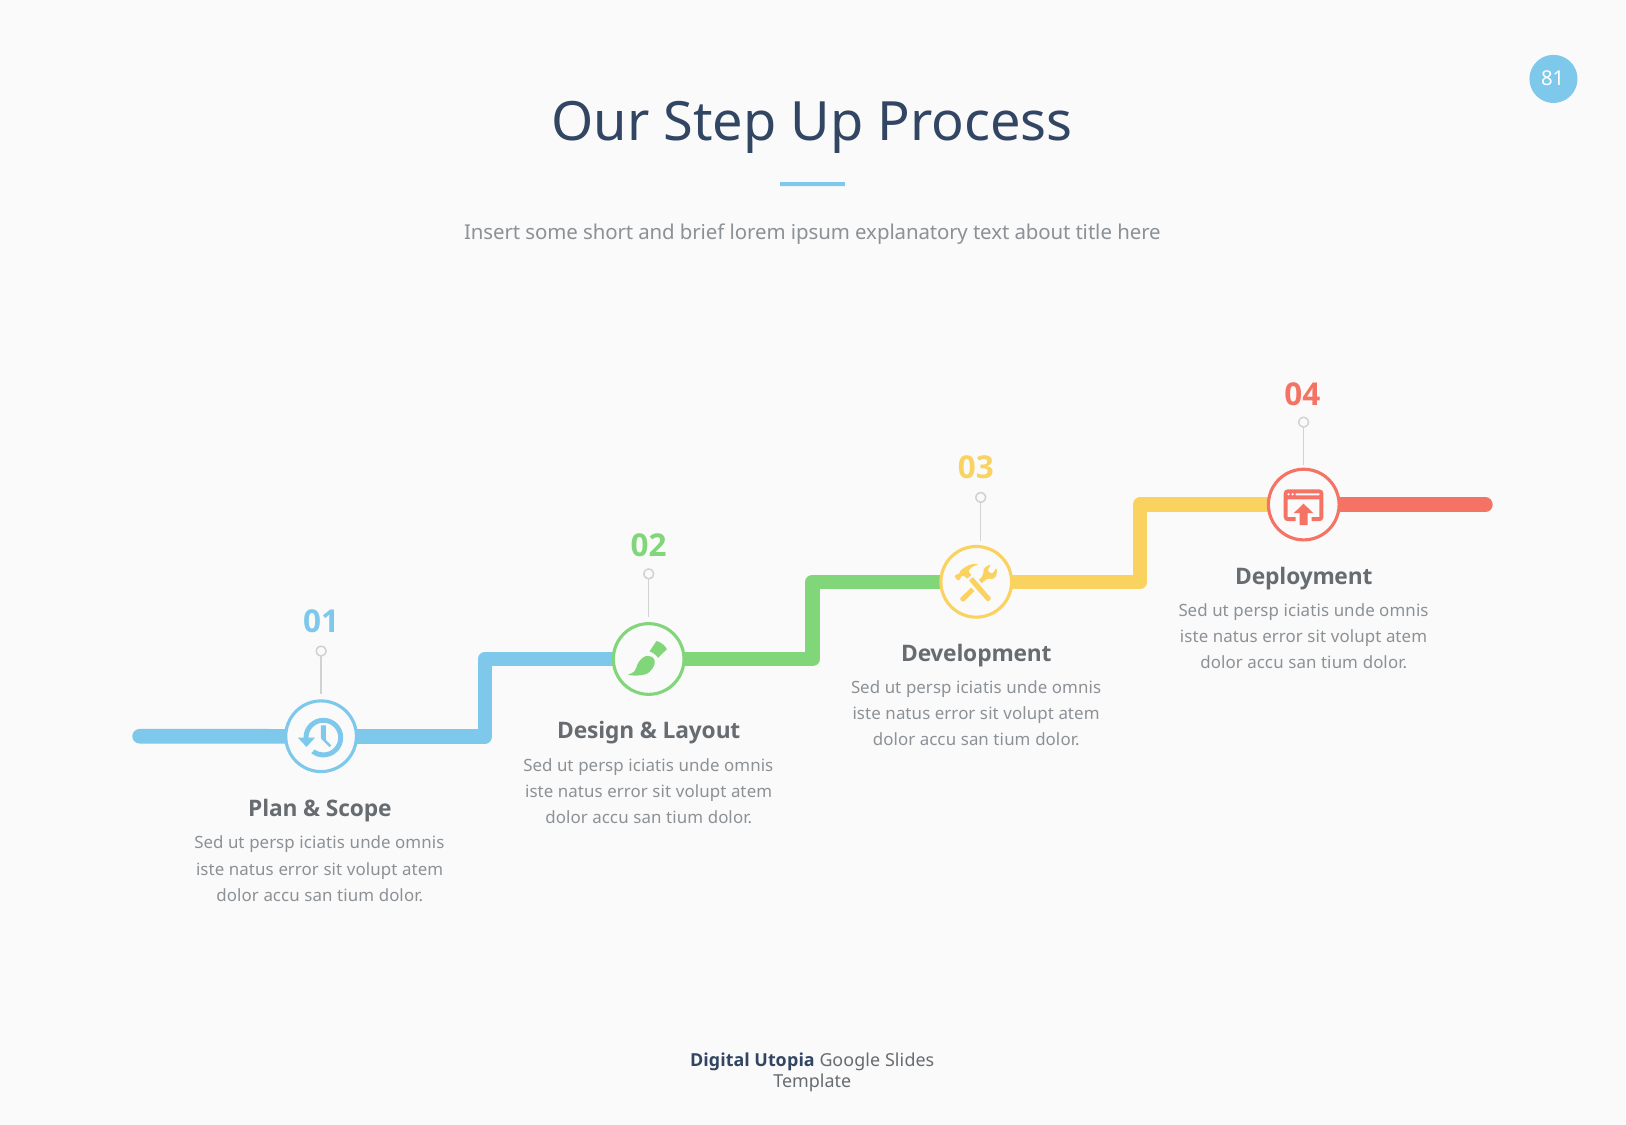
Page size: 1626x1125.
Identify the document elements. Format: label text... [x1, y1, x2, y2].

list Insert some short and brief lorem ipsum explanatory text about title here [121, 219, 1504, 250]
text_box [139, 373, 1486, 906]
list Our Step Up Process [121, 86, 1504, 159]
